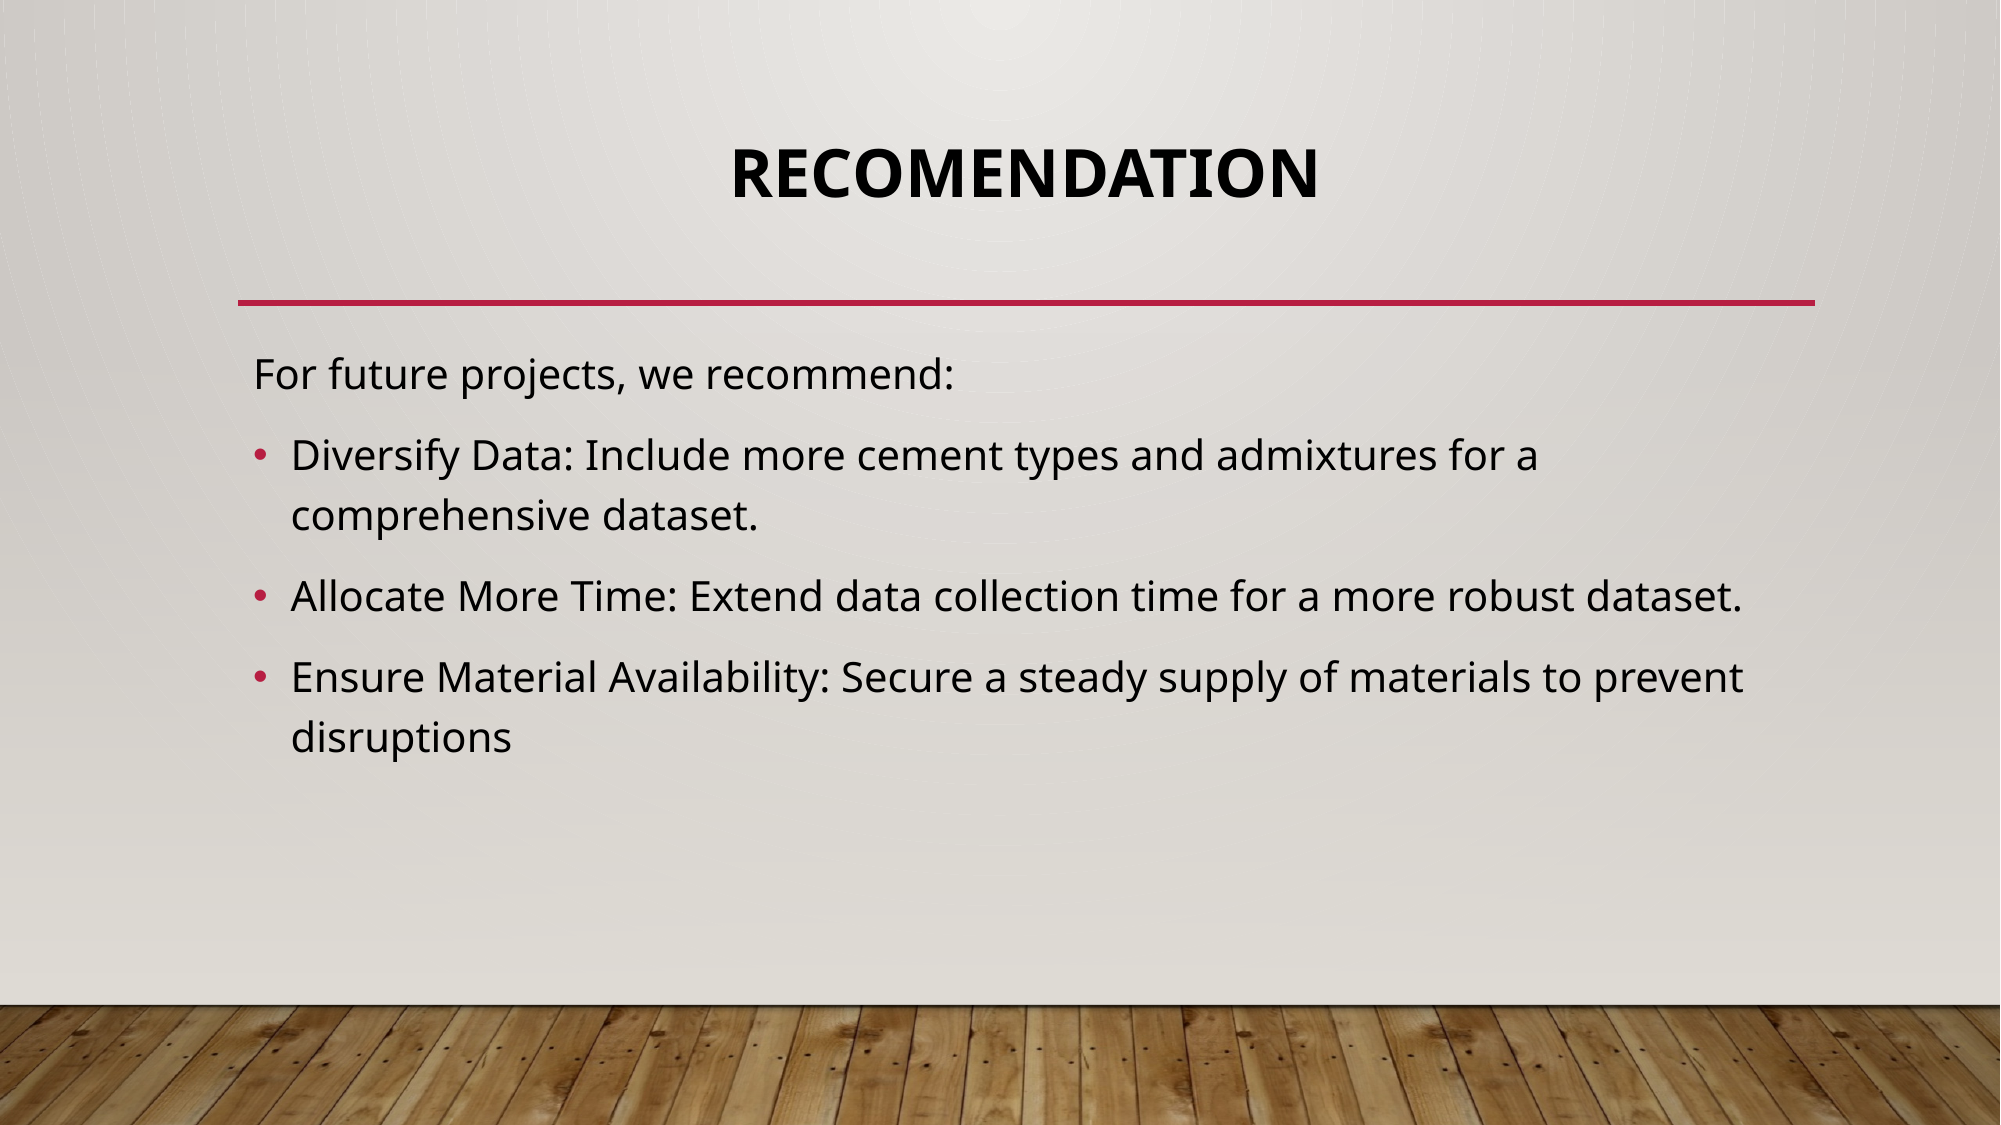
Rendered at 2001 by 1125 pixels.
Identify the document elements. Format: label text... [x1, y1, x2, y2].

picture [0, 1005, 2000, 1125]
title RECOMENDATION [238, 131, 1814, 305]
list For future projects, we recommend: Diversify Data: Include more cement types and admixtures for a comprehensive dataset. Allocate More Time: Extend data collection time for a more robust dataset. Ensure Material Availability: Secure a steady supply of materials to prevent disruptions [238, 330, 1814, 897]
